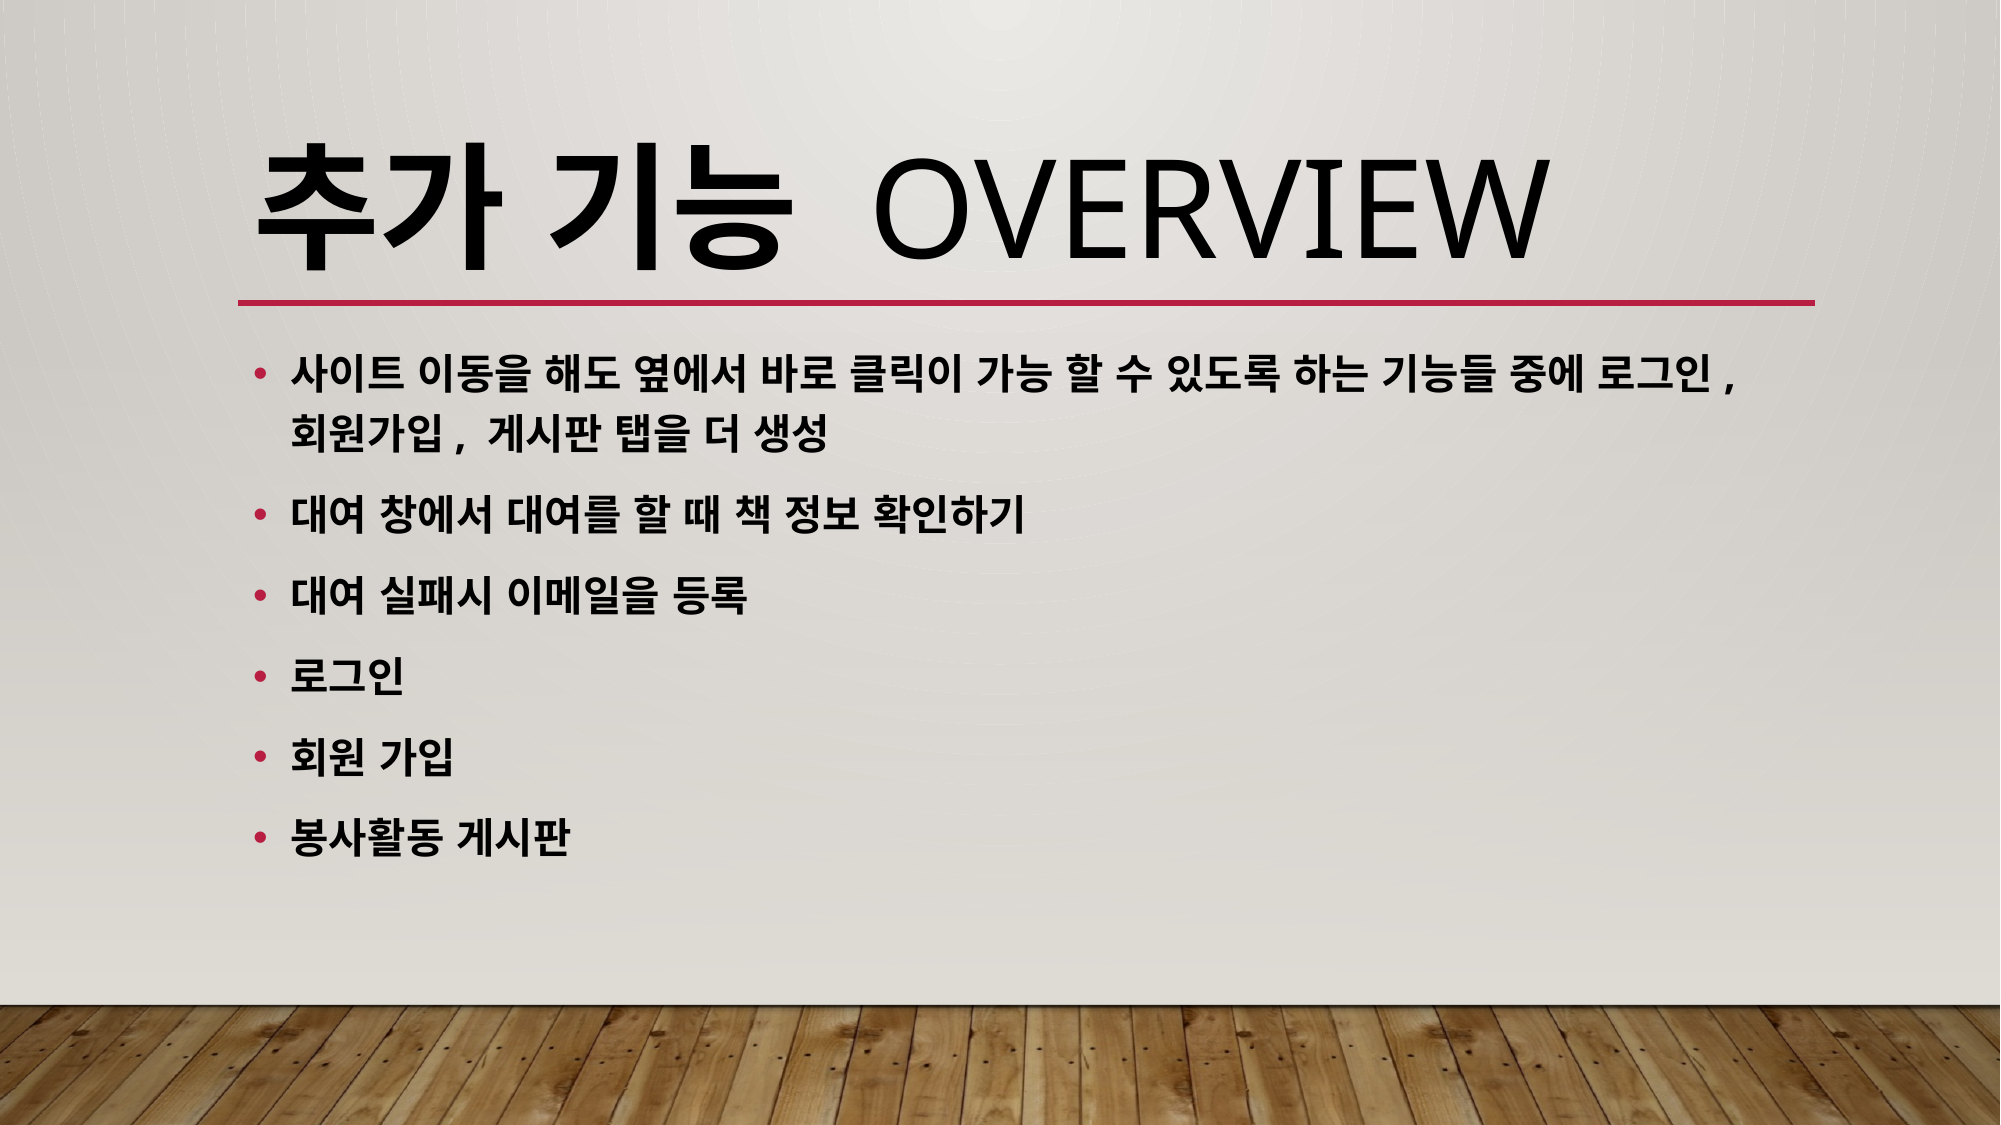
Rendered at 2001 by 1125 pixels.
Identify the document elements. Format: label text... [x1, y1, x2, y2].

picture [0, 1005, 2000, 1125]
list 사이트 이동을 해도 옆에서 바로 클릭이 가능 할 수 있도록 하는 기능들 중에 로그인, 회원가입, 게시판 탭을 더 생성 대여 창에서 대여를 할 때 책 정보 확인하기 대여 실패시 이메일을 등록 로그인 회원 가입 봉사활동 게시판 [238, 330, 1814, 897]
title 추가 기능 Overview [238, 131, 1814, 305]
